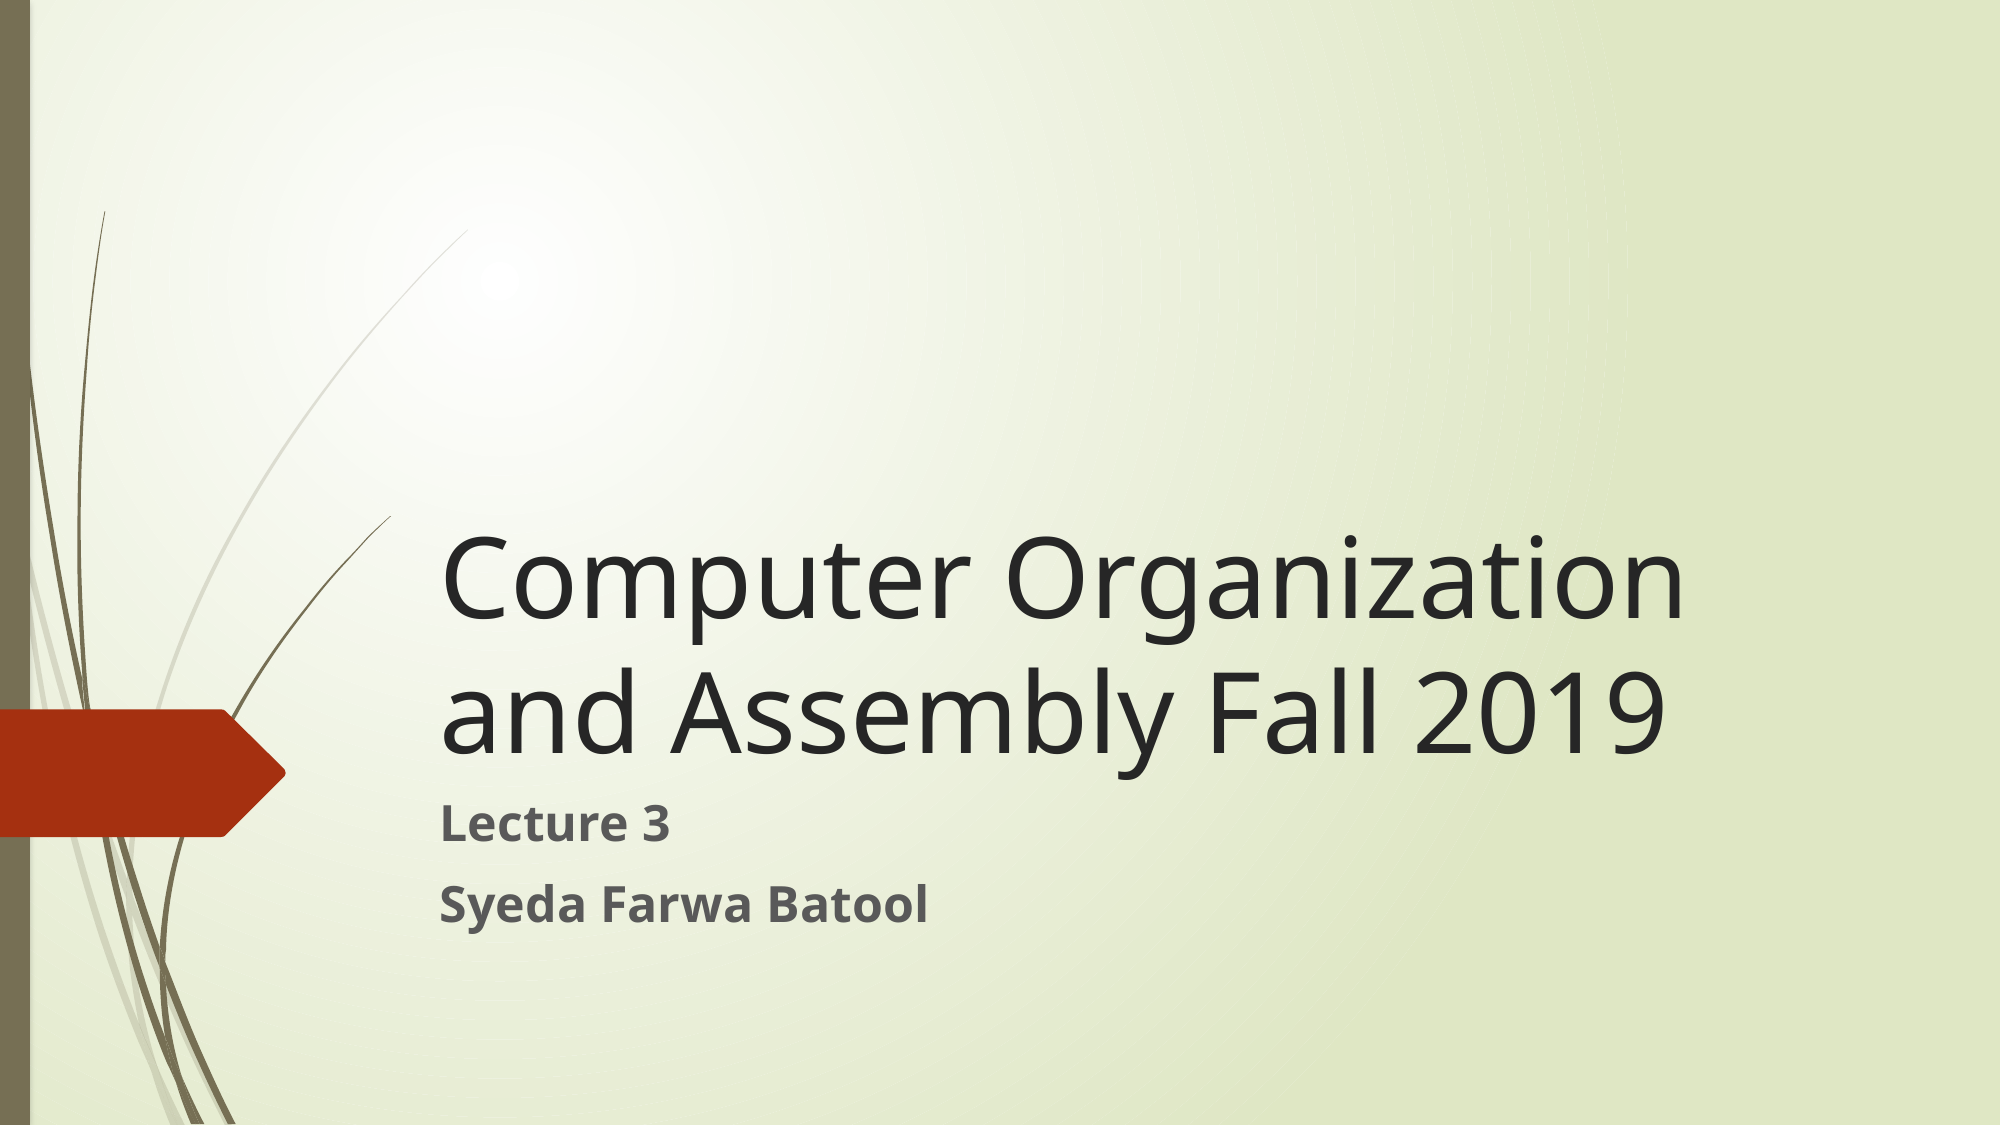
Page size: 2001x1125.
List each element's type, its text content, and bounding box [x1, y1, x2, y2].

subtitle Lecture 3 Syeda Farwa Batool [424, 783, 1888, 969]
title Computer Organization and Assembly Fall 2019 [424, 412, 1888, 783]
